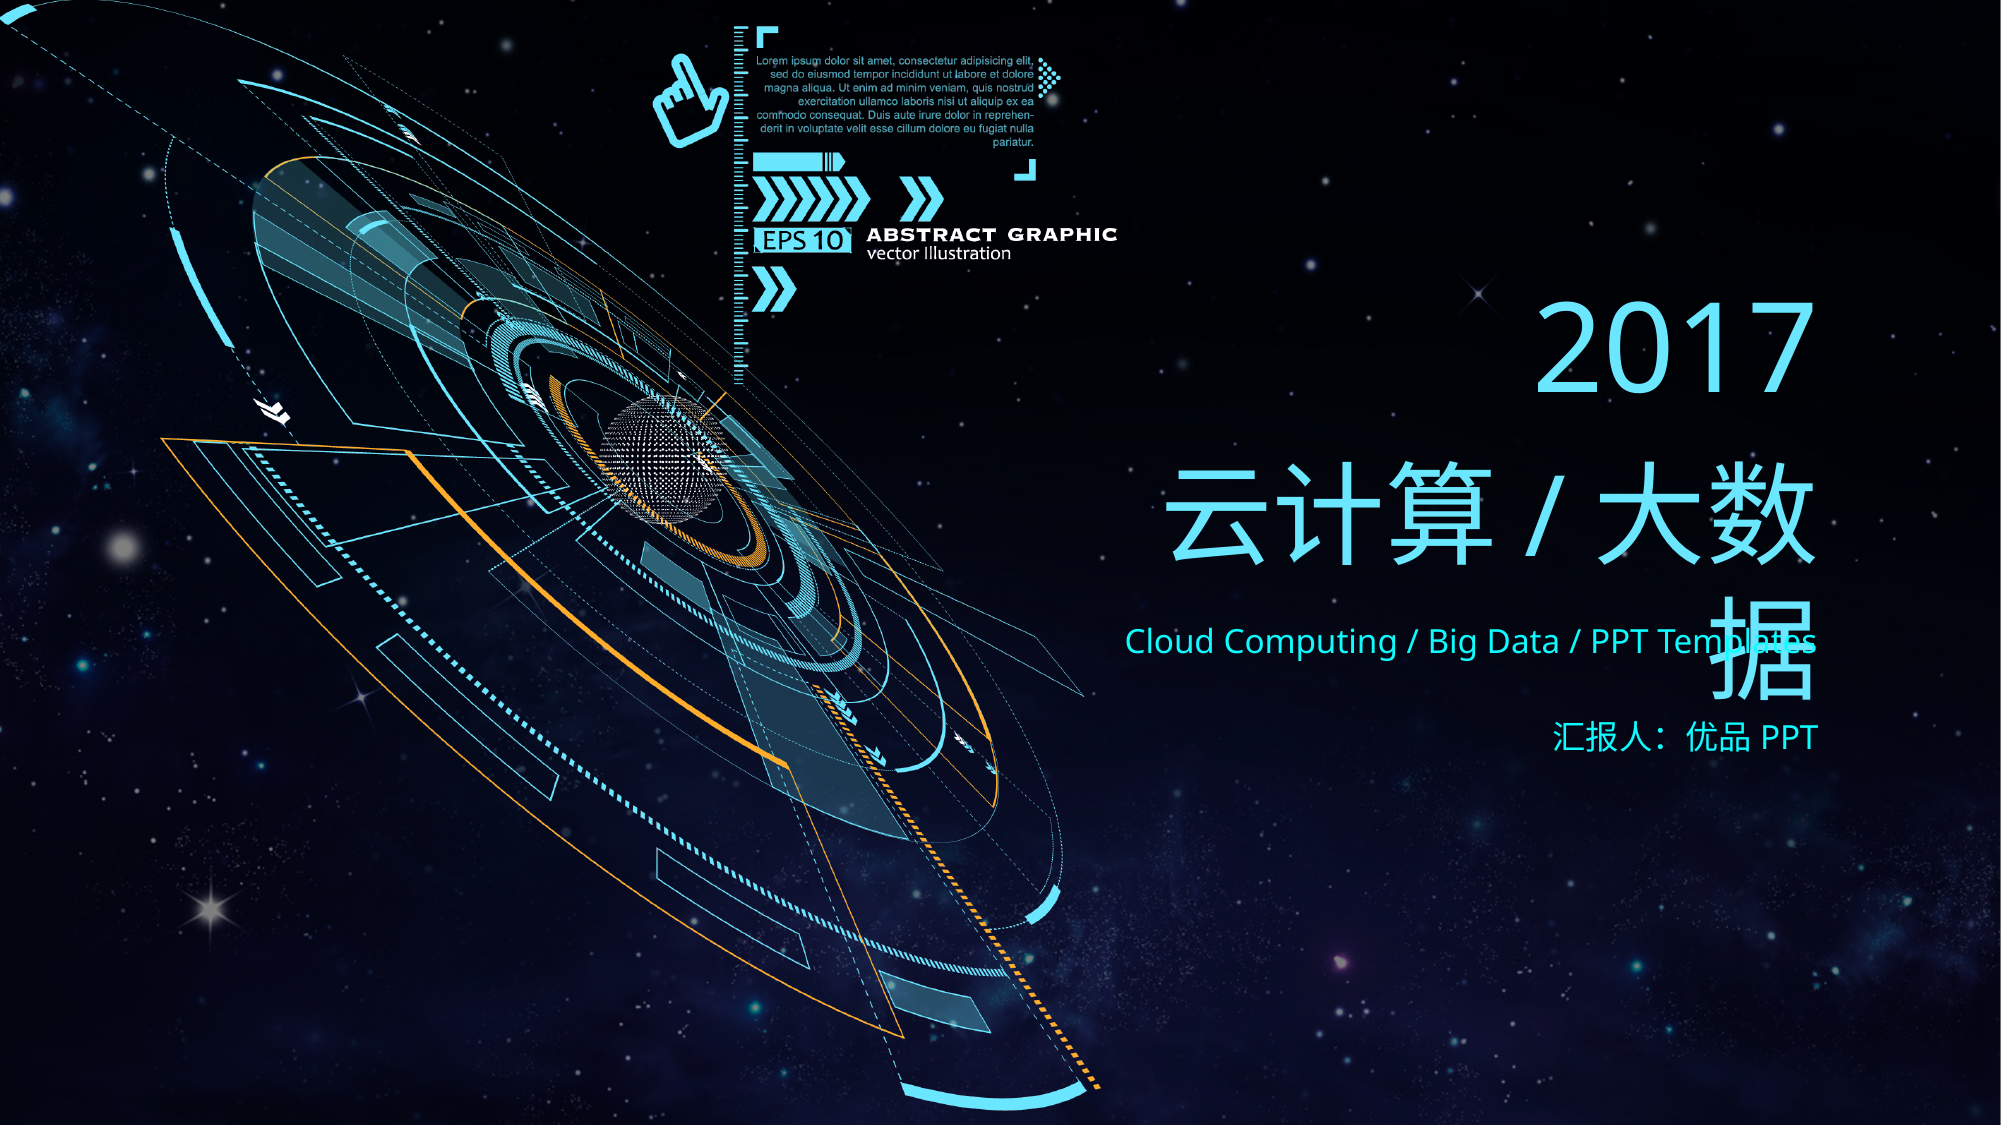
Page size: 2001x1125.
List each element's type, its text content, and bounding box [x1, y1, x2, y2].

picture [0, 0, 2001, 1125]
text_box 汇报人：优品PPT [1534, 709, 1834, 764]
text_box Cloud Computing / Big Data / PPT Templates [1117, 613, 1834, 668]
text_box 云计算/大数据 [1117, 436, 1834, 613]
text_box 云计算/大数据 [1117, 668, 1834, 722]
text_box 2017 [1452, 260, 1834, 426]
